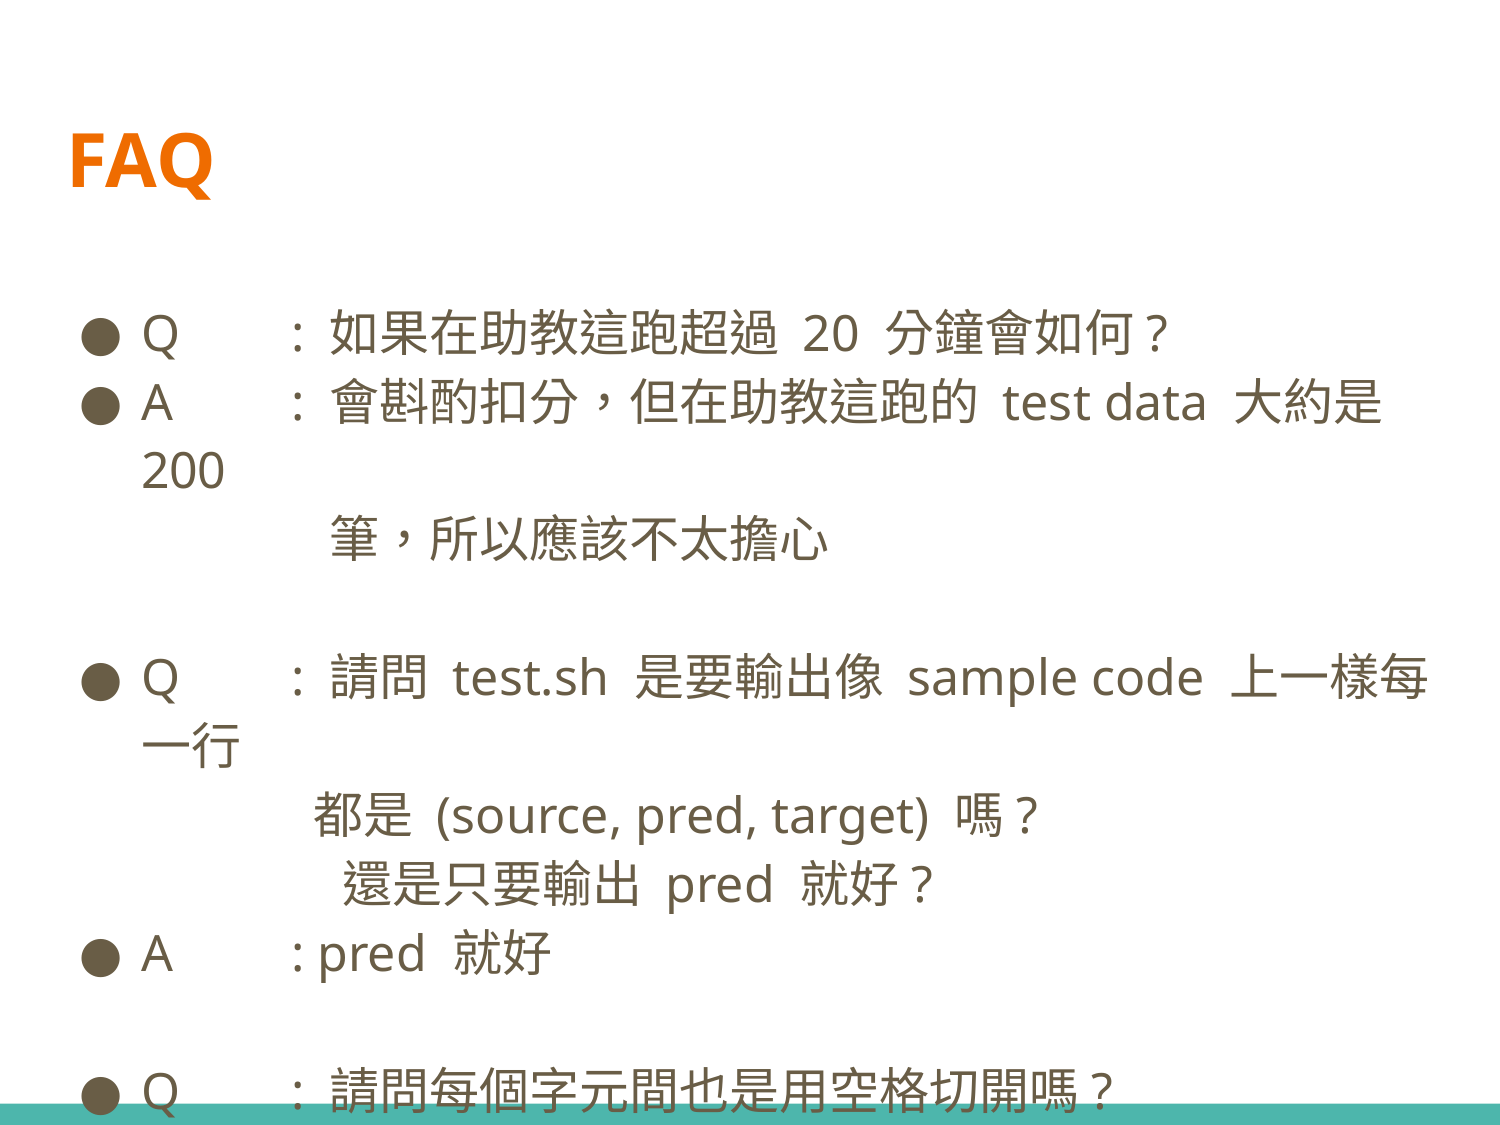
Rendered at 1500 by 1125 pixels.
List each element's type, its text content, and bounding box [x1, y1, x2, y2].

list Q : 如果在助教這跑超過 20 分鐘會如何? A : 會斟酌扣分，但在助教這跑的 test data 大約是 200 筆，所以應該不太擔心 Q : 請問 test.sh 是要輸出像 sample code 上一樣每一行 都是 (source, pred, target) 嗎? 還是只要輸出 pred 就好? A : pred 就好 Q : 請問每個字元間也是用空格切開嗎? A : 有沒有空白都可以，只要是一行一句 pred 即可 [51, 276, 1449, 1000]
title FAQ [51, 97, 1449, 252]
